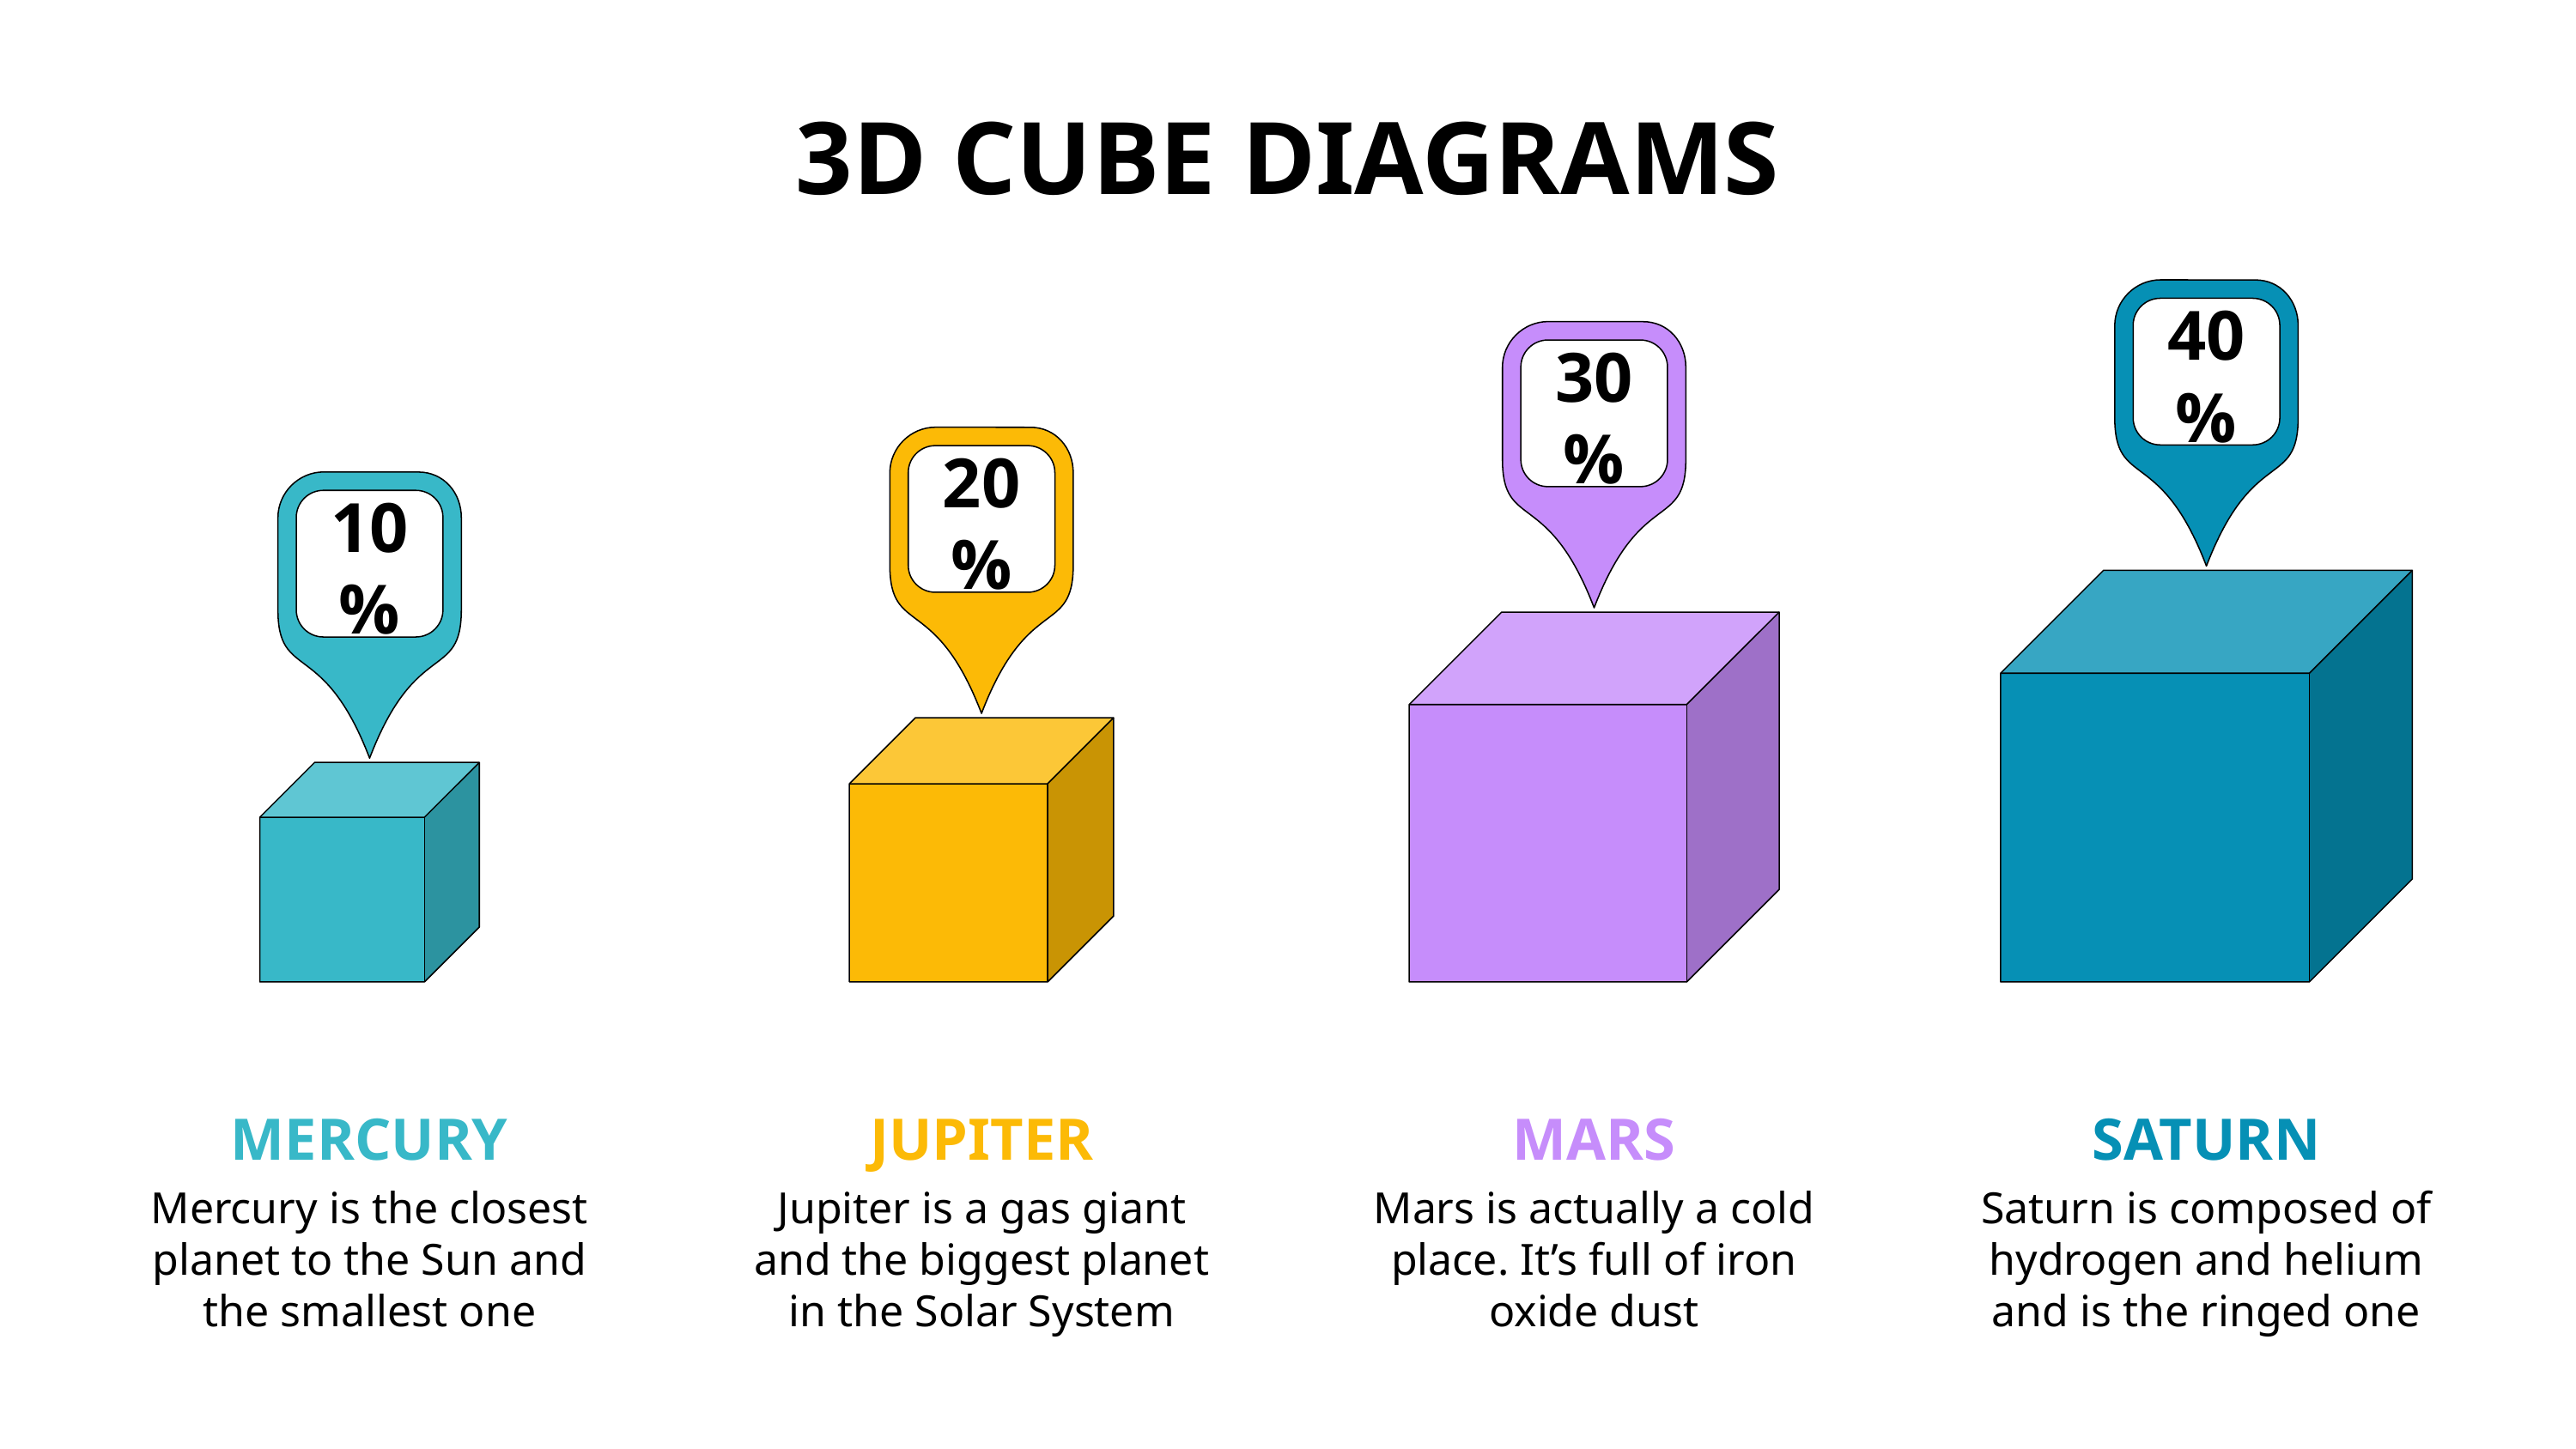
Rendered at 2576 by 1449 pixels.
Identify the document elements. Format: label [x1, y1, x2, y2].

text_box [2114, 279, 2299, 567]
text_box [849, 718, 1114, 982]
text_box [2000, 570, 2413, 982]
text_box [1935, 1066, 2478, 1317]
text_box [259, 762, 480, 982]
text_box [1322, 1066, 1866, 1317]
text_box [1502, 321, 1686, 609]
text_box [98, 1066, 641, 1317]
text_box [277, 471, 462, 759]
text_box [710, 1066, 1254, 1317]
text_box [1409, 612, 1780, 982]
text_box [890, 427, 1074, 714]
